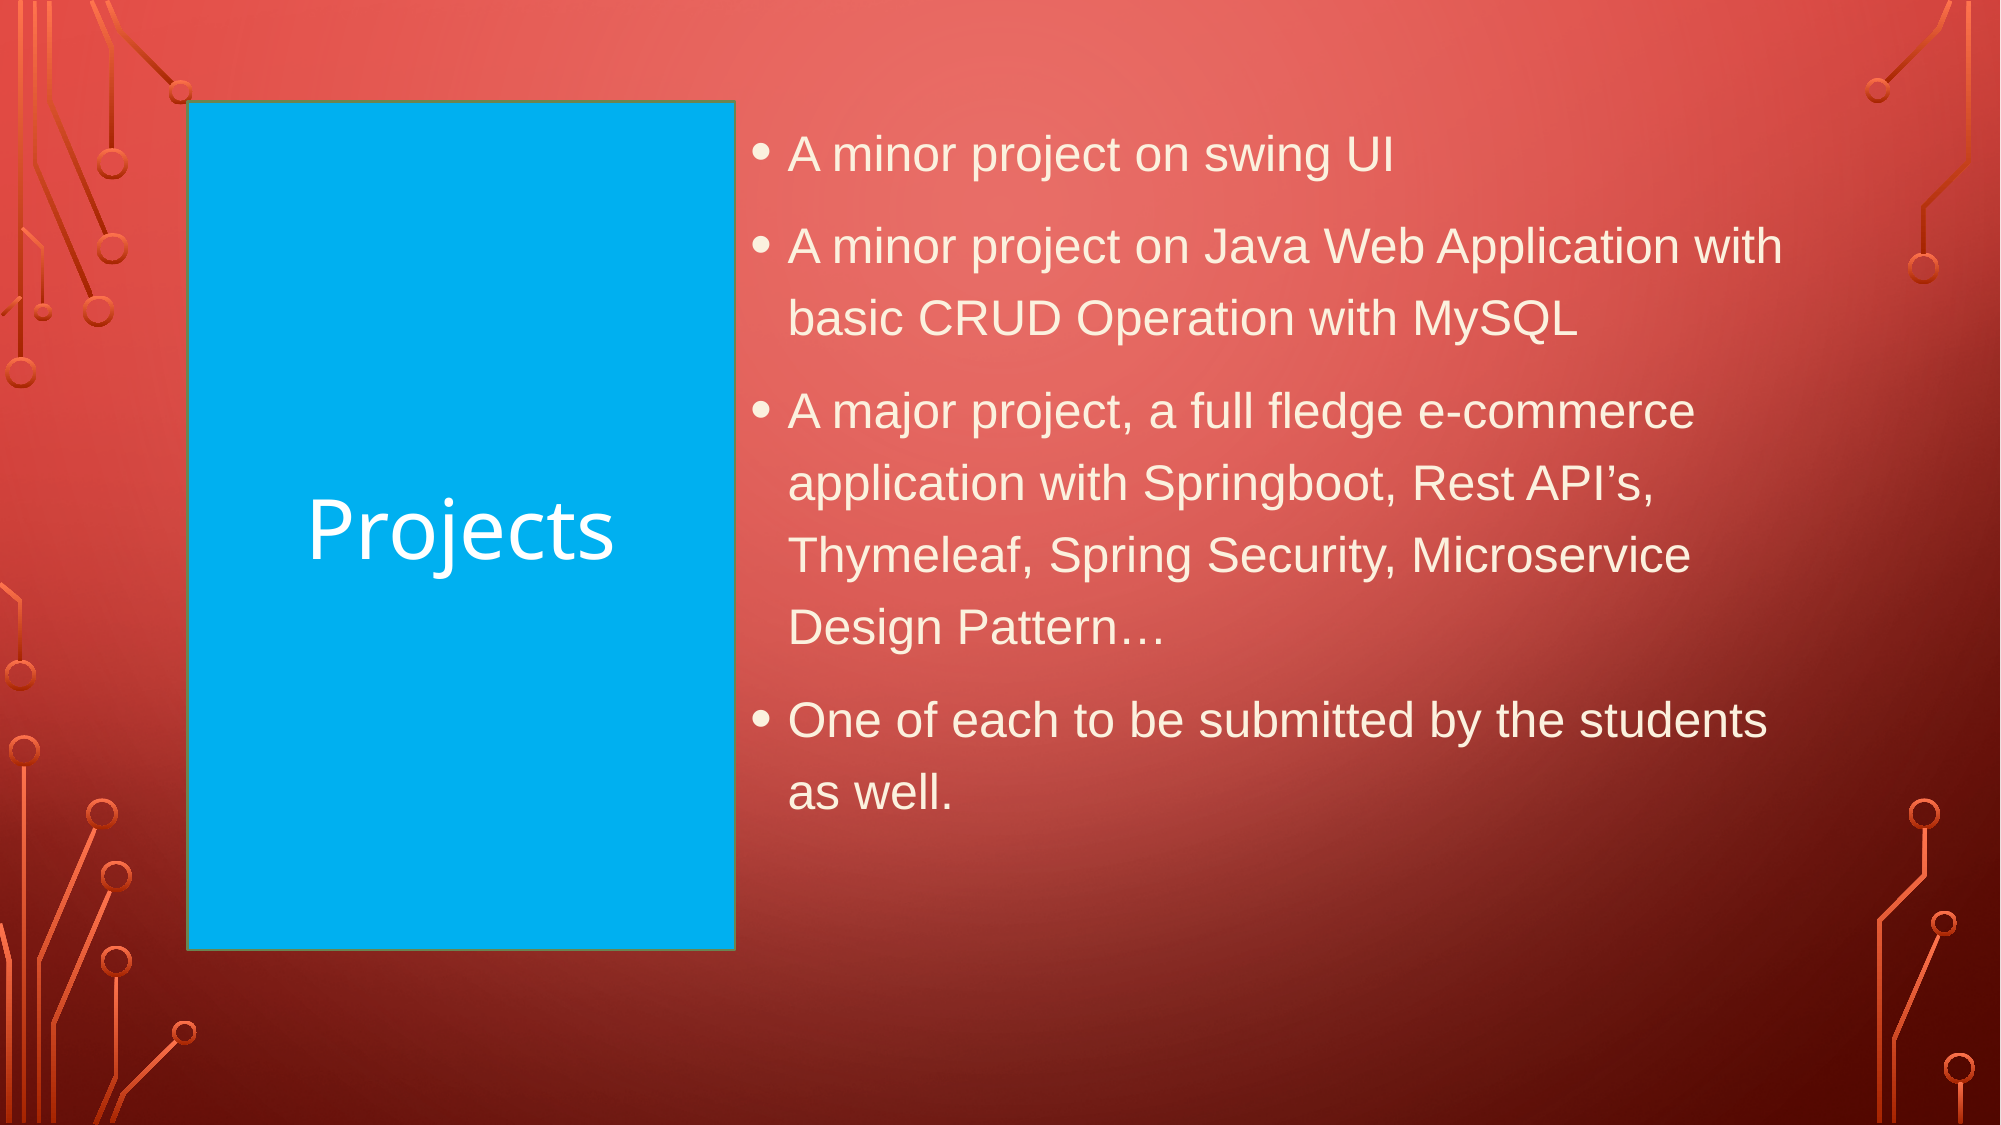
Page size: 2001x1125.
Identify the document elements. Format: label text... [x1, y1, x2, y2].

list A minor project on swing UI A minor project on Java Web Application with basic CRUD Operation with MySQL A major project, a full fledge e-commerce application with Springboot, Rest API’s, Thymeleaf, Spring Security, Microservice Design Pattern… One of each to be submitted by the students as well. [736, 101, 1813, 950]
text_box Projects [186, 100, 736, 951]
